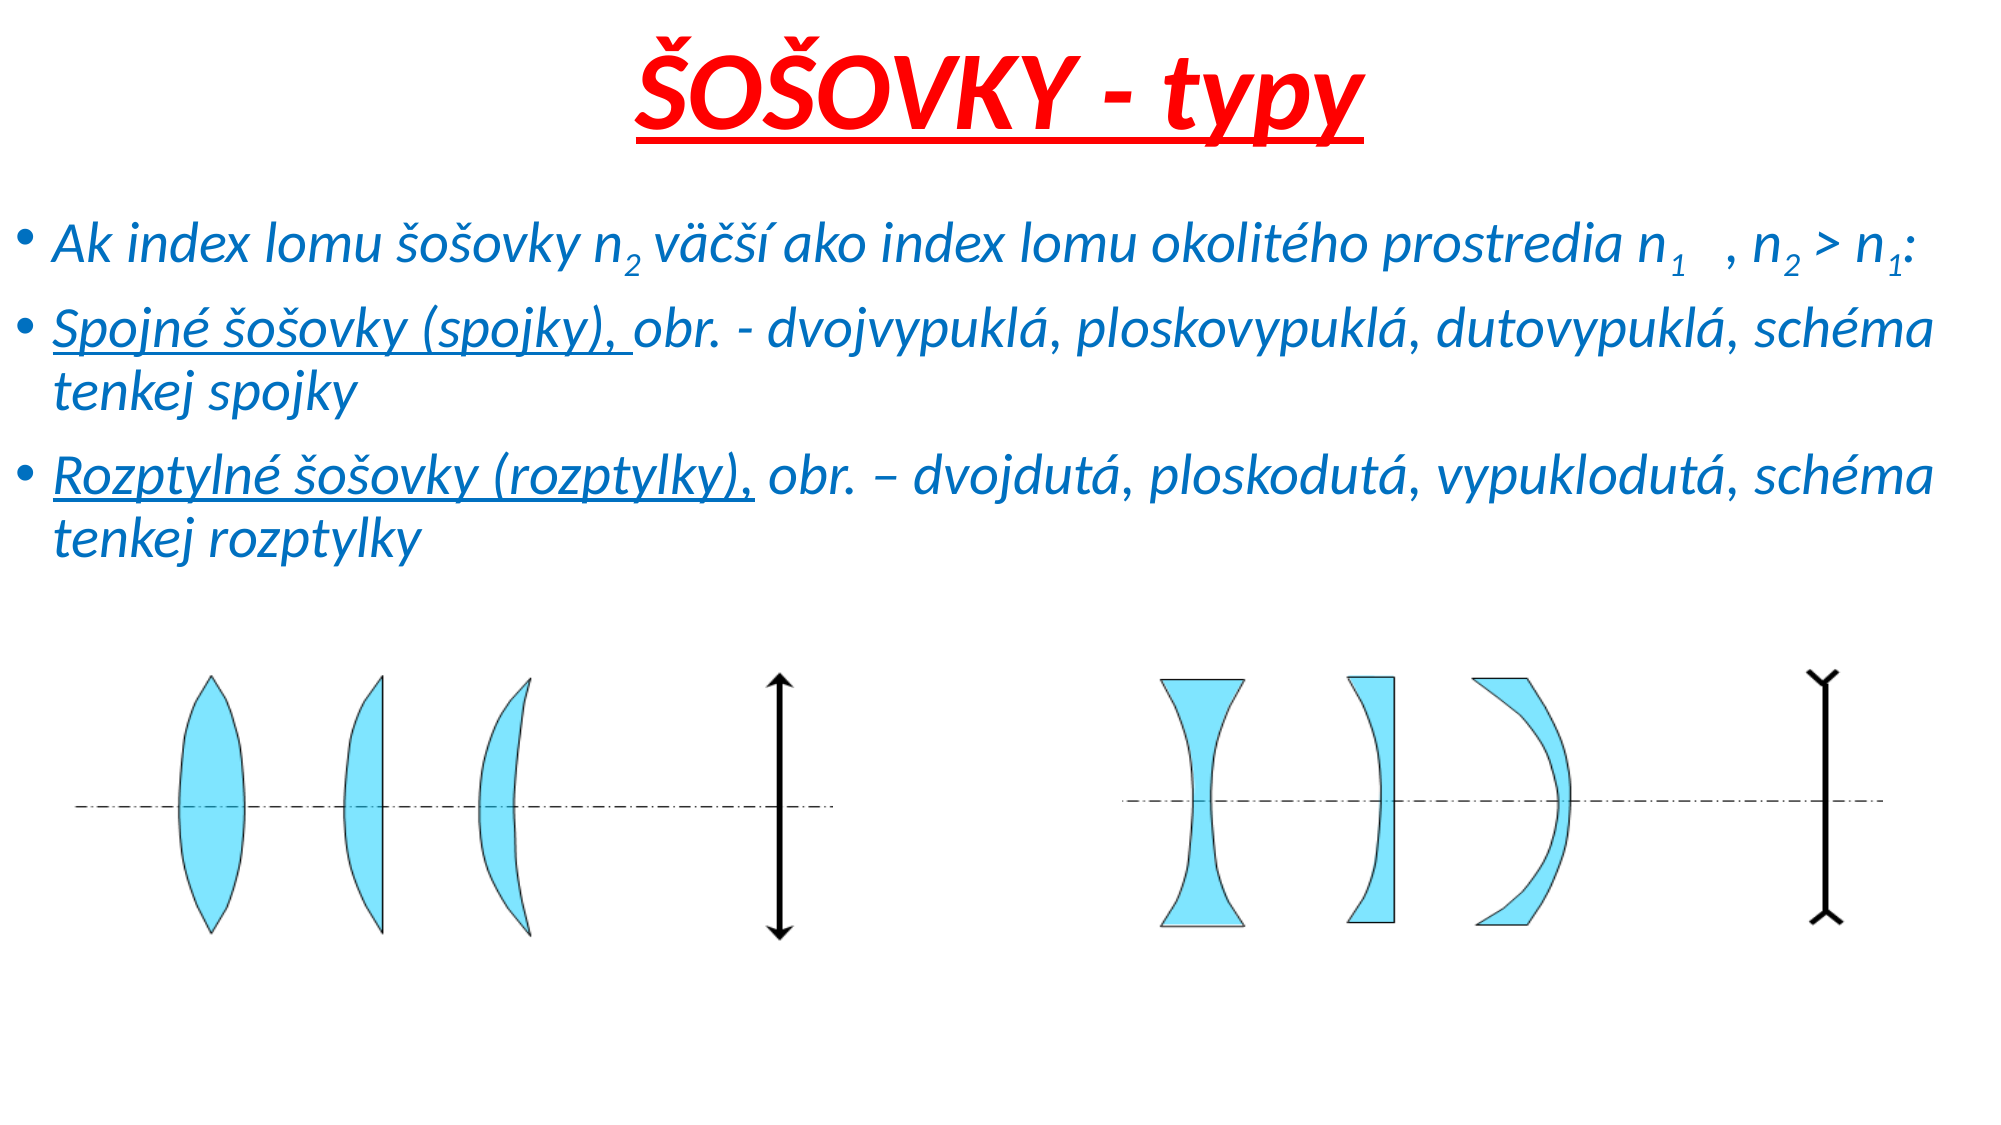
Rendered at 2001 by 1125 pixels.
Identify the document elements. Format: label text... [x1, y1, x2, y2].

picture [1122, 656, 1883, 933]
title ŠOŠOVKY - typy [137, 22, 1863, 164]
picture [72, 669, 833, 946]
list Ak index lomu šošovky n2 väčší ako index lomu okolitého prostredia n1 , n2 > n1: Spojné šošovky (spojky), obr. - dvojvypuklá, ploskovypuklá, dutovypuklá, schéma tenkej spojky Rozptylné šošovky (rozptylky), obr. – dvojdutá, ploskodutá, vypuklodutá, schéma tenkej rozptylky [0, 197, 2000, 912]
